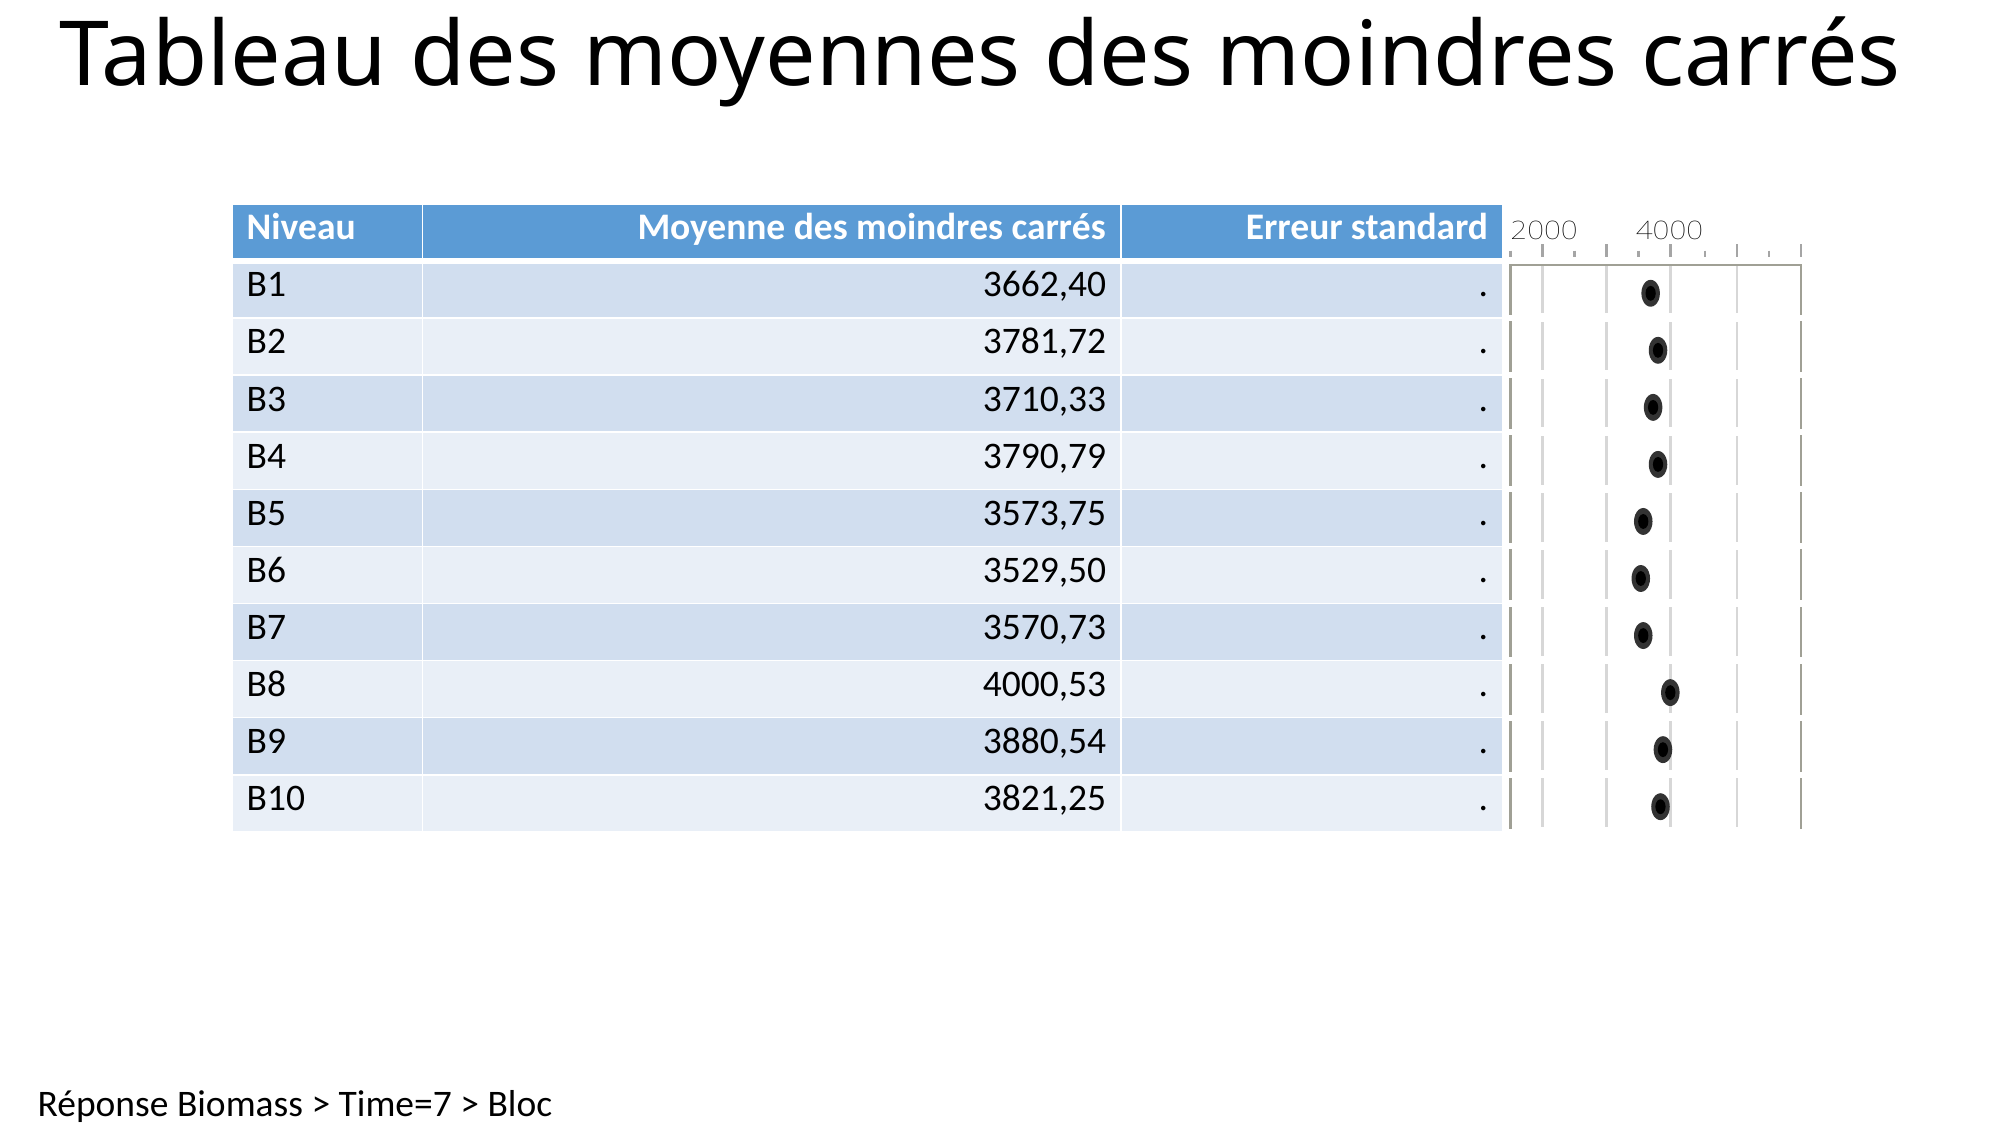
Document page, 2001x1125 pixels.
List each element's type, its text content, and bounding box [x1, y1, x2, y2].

table_cell [1504, 718, 1805, 774]
table_header Moyenne des moindres carrés [423, 205, 1120, 258]
table_cell 3570,73 [423, 604, 1120, 660]
table_cell [1504, 433, 1805, 489]
title Tableau des moyennes des moindres carrés [0, 0, 1963, 113]
table_cell 3880,54 [423, 718, 1120, 774]
table_cell . [1122, 376, 1502, 431]
table_cell . [1122, 490, 1502, 546]
table_cell . [1122, 319, 1502, 374]
table_cell . [1122, 661, 1502, 717]
table_cell . [1122, 264, 1502, 317]
table_cell 3790,79 [423, 433, 1120, 489]
table_cell B4 [233, 433, 422, 489]
table_cell B2 [233, 319, 422, 374]
text_box Réponse Biomass > Time=7 > Bloc [37, 1079, 553, 1125]
table_cell [1504, 490, 1805, 546]
table_cell [1504, 661, 1805, 717]
table_cell [1504, 776, 1805, 831]
table_cell B10 [233, 776, 422, 831]
table_cell 3573,75 [423, 490, 1120, 546]
table_cell 3529,50 [423, 547, 1120, 603]
table_header [1504, 205, 1805, 258]
table_cell B6 [233, 547, 422, 603]
table_cell [1504, 319, 1805, 374]
table_cell . [1122, 433, 1502, 489]
table_cell 3662,40 [423, 264, 1120, 317]
table_cell B8 [233, 661, 422, 717]
table_cell 3781,72 [423, 319, 1120, 374]
table_cell B7 [233, 604, 422, 660]
table_cell . [1122, 604, 1502, 660]
table_cell B1 [233, 264, 422, 317]
table_cell [1504, 264, 1805, 317]
table_cell 3821,25 [423, 776, 1120, 831]
table_header Niveau [233, 205, 422, 258]
table_cell B9 [233, 718, 422, 774]
table_cell B3 [233, 376, 422, 431]
table_cell [1504, 604, 1805, 660]
table_cell [1504, 376, 1805, 431]
table_cell . [1122, 776, 1502, 831]
table_header Erreur standard [1122, 205, 1502, 258]
table_cell 4000,53 [423, 661, 1120, 717]
table_cell [1504, 547, 1805, 603]
table_cell . [1122, 547, 1502, 603]
table_cell . [1122, 718, 1502, 774]
table_cell B5 [233, 490, 422, 546]
table_cell 3710,33 [423, 376, 1120, 431]
